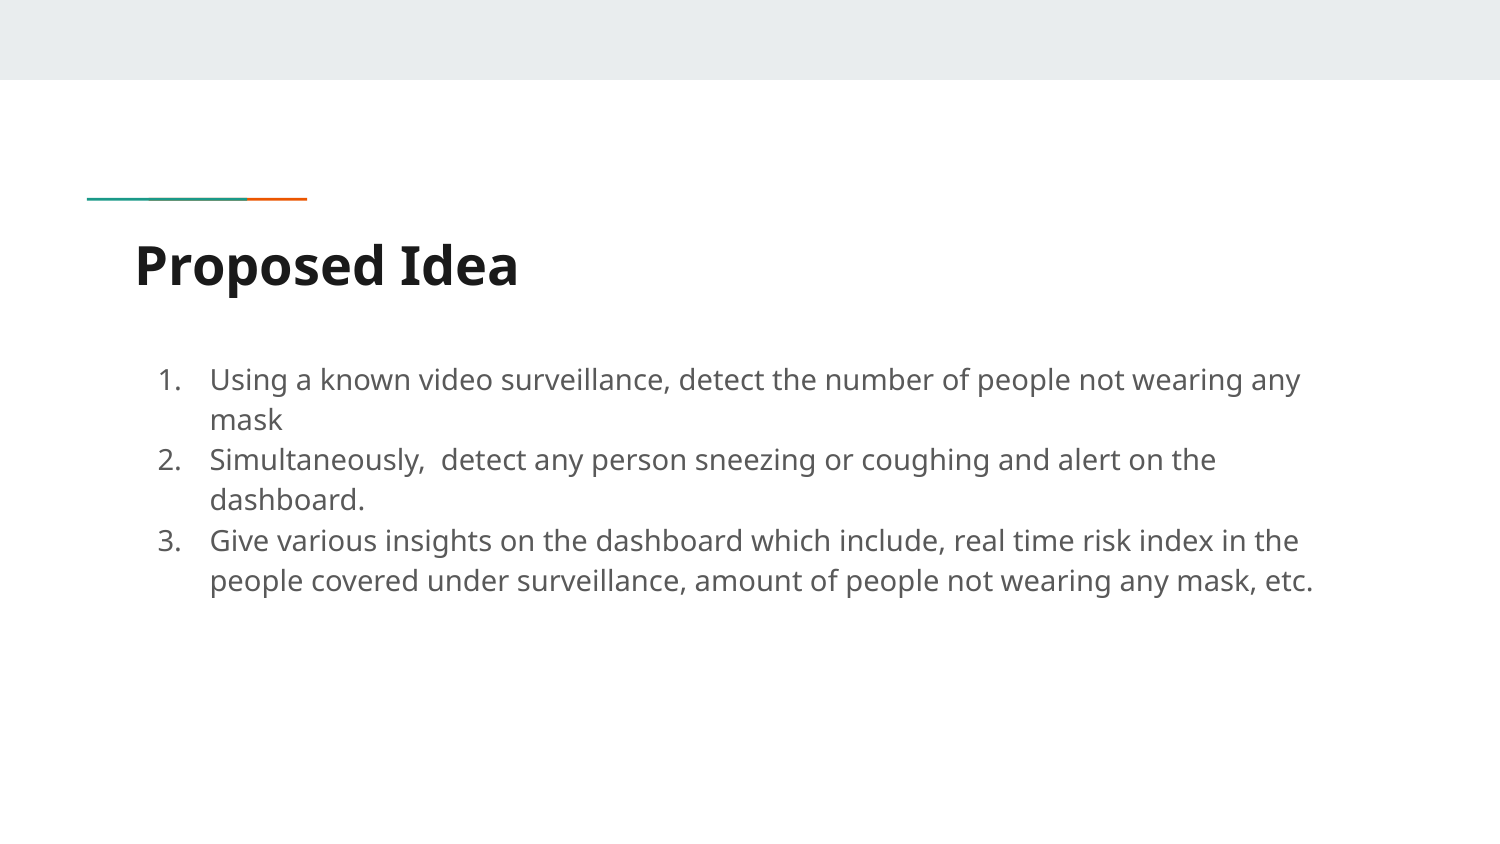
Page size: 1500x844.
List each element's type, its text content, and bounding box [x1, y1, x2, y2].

list Using a known video surveillance, detect the number of people not wearing any mask Simultaneously, detect any person sneezing or coughing and alert on the dashboard. Give various insights on the dashboard which include, real time risk index in the people covered under surveillance, amount of people not wearing any mask, etc. [119, 341, 1381, 712]
title Proposed Idea [119, 216, 1381, 305]
